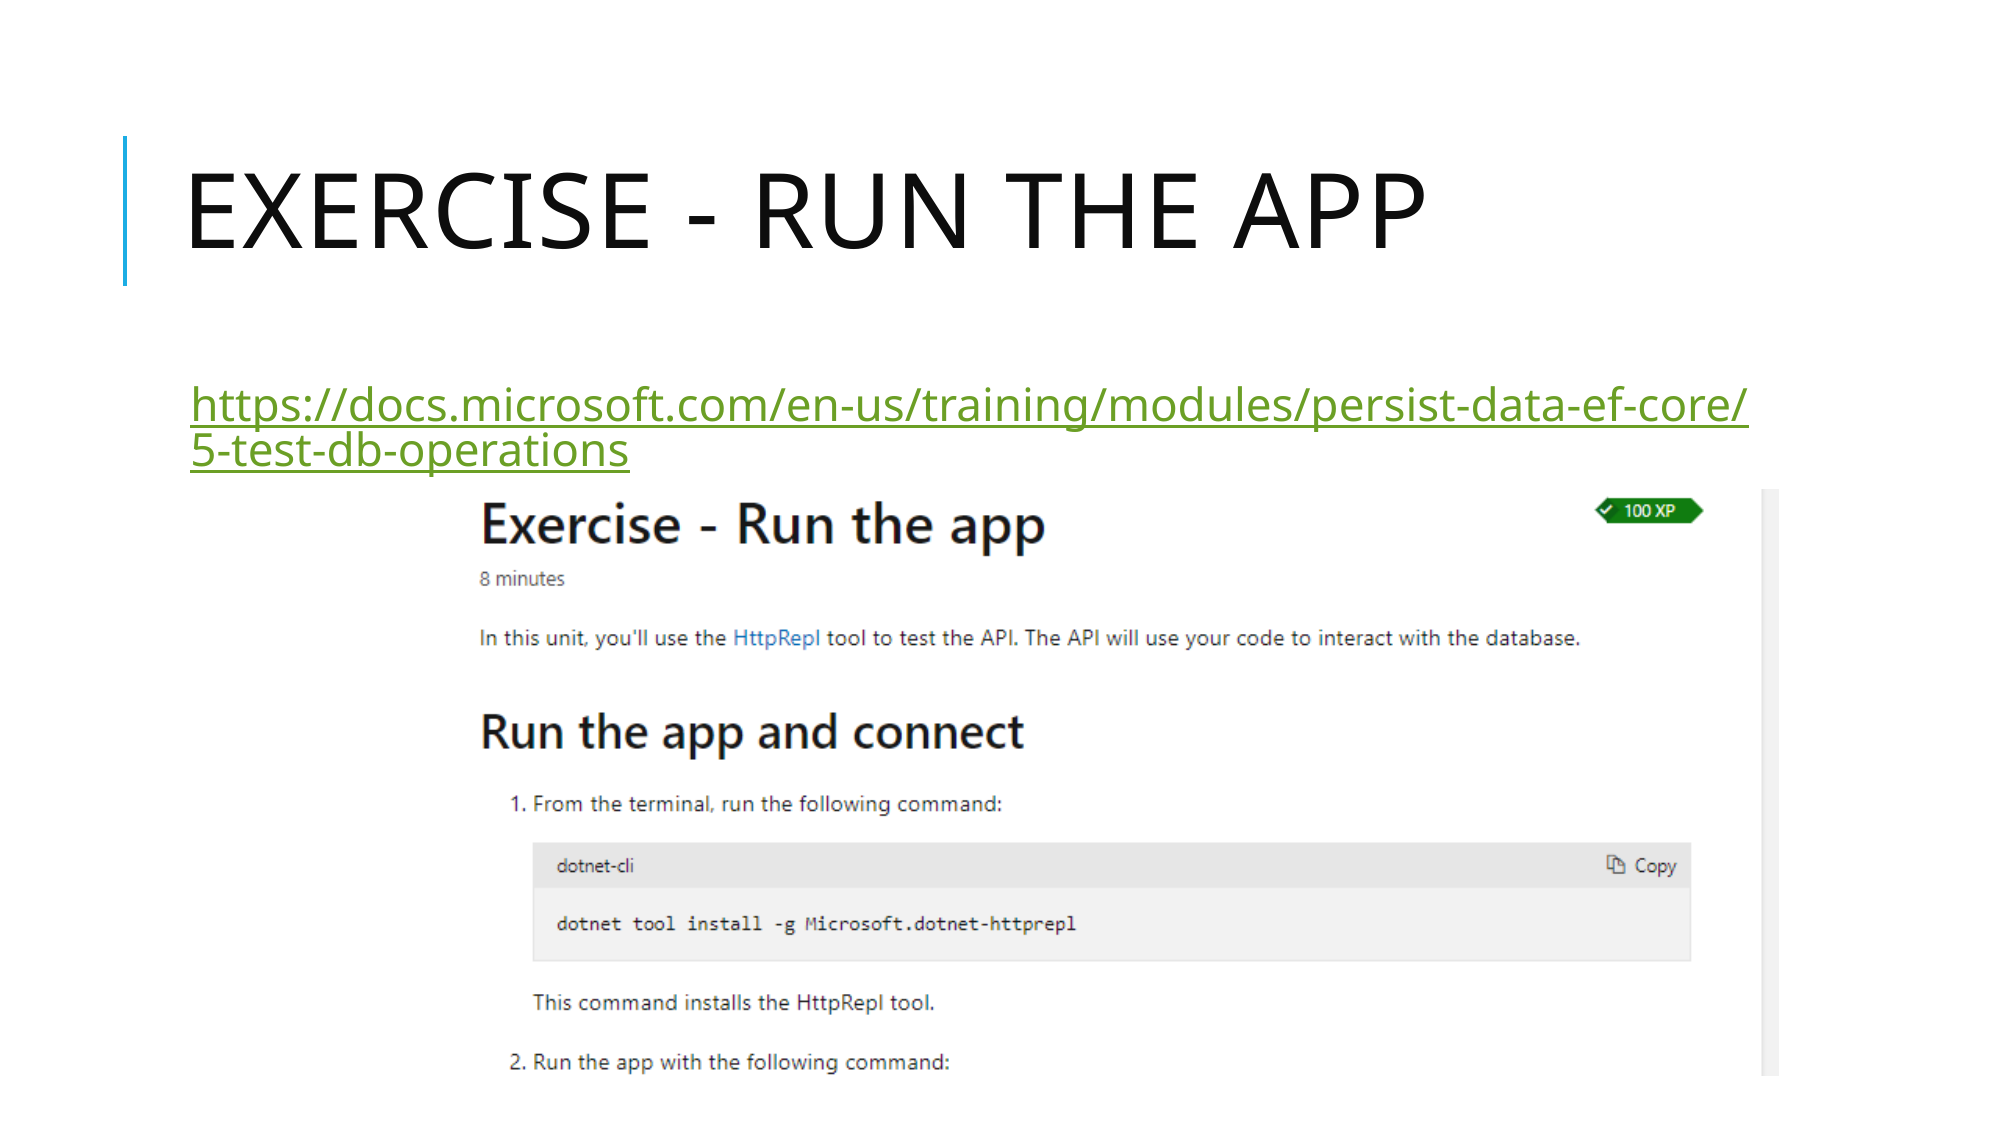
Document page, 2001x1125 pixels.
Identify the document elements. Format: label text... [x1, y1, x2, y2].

list https://docs.microsoft.com/en-us/training/modules/persist-data-ef-core/5-test-db-operations [168, 368, 1763, 1029]
picture [458, 489, 1780, 1077]
title Exercise - Run the app [168, 96, 1763, 342]
